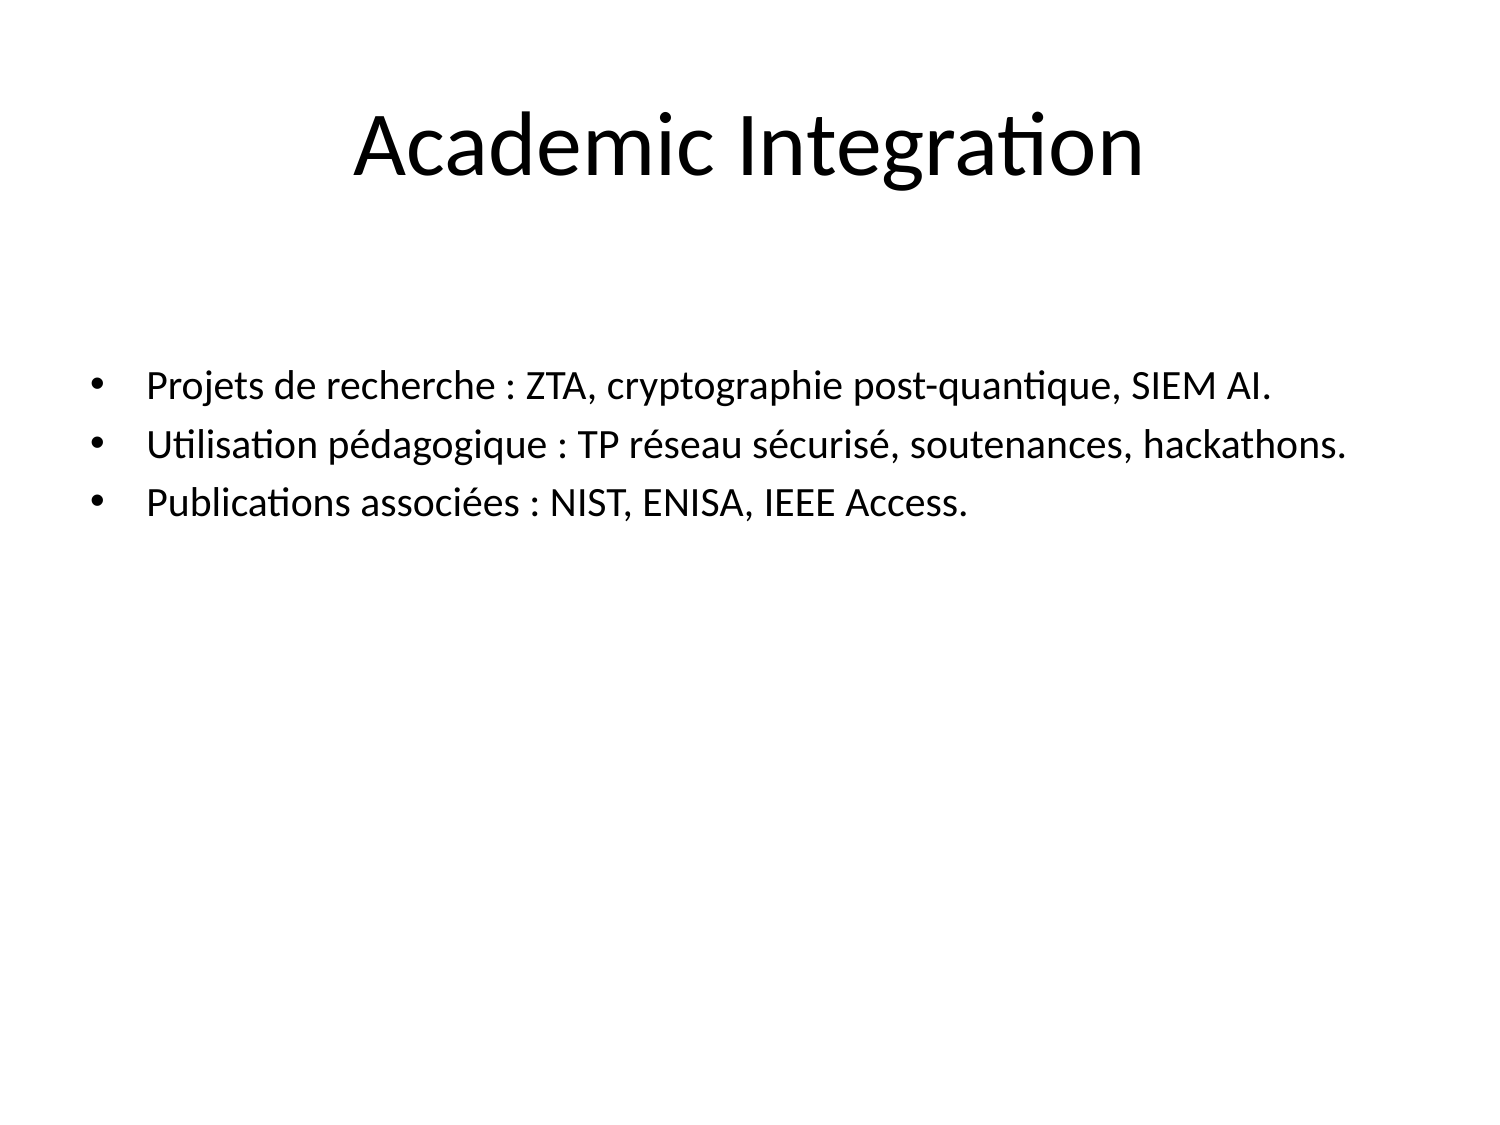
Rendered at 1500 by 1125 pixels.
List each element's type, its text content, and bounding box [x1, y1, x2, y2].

list Projets de recherche : ZTA, cryptographie post-quantique, SIEM AI. Utilisation pédagogique : TP réseau sécurisé, soutenances, hackathons. Publications associées : NIST, ENISA, IEEE Access. [75, 262, 1425, 1005]
title Academic Integration [75, 45, 1425, 233]
